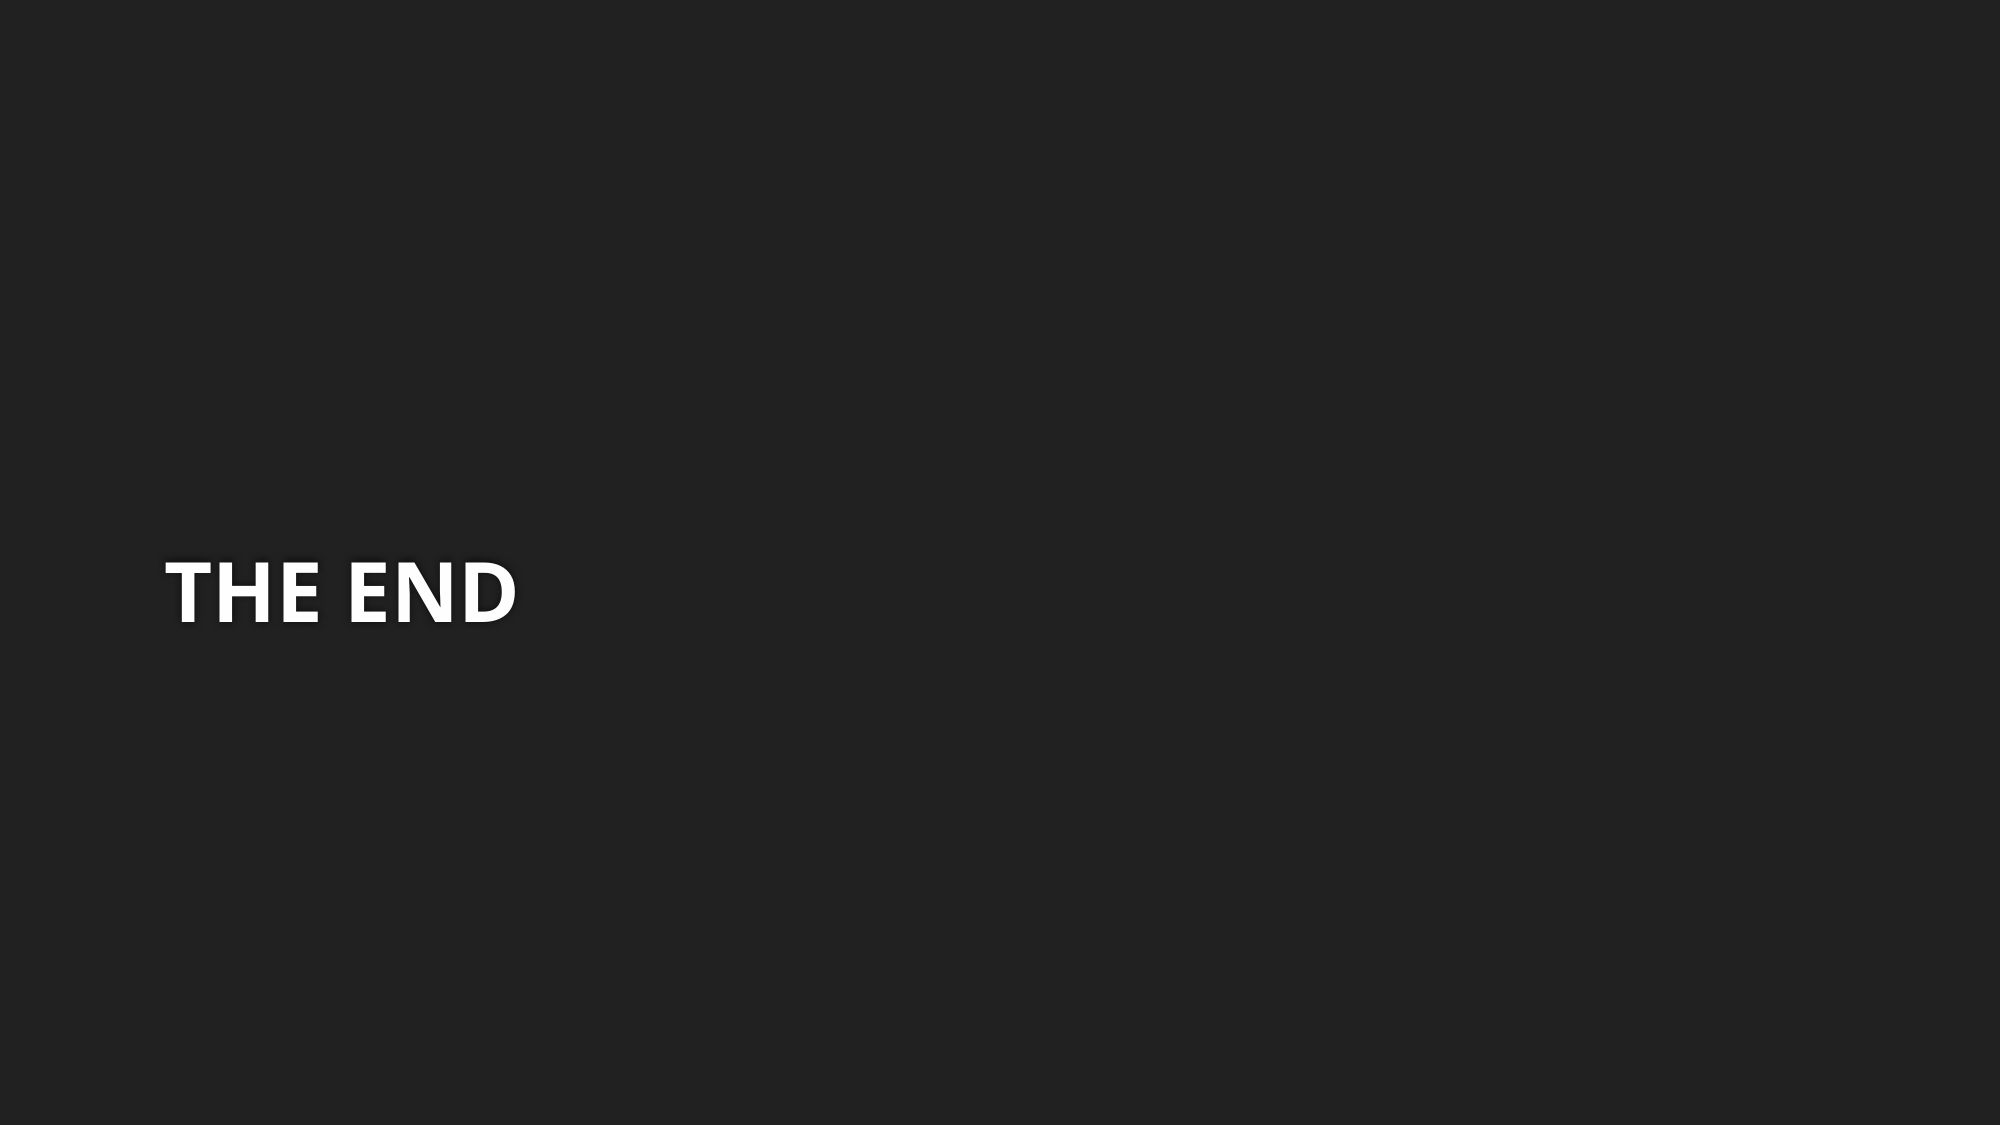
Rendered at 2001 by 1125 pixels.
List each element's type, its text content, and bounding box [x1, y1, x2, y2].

title THE END [149, 384, 1851, 647]
